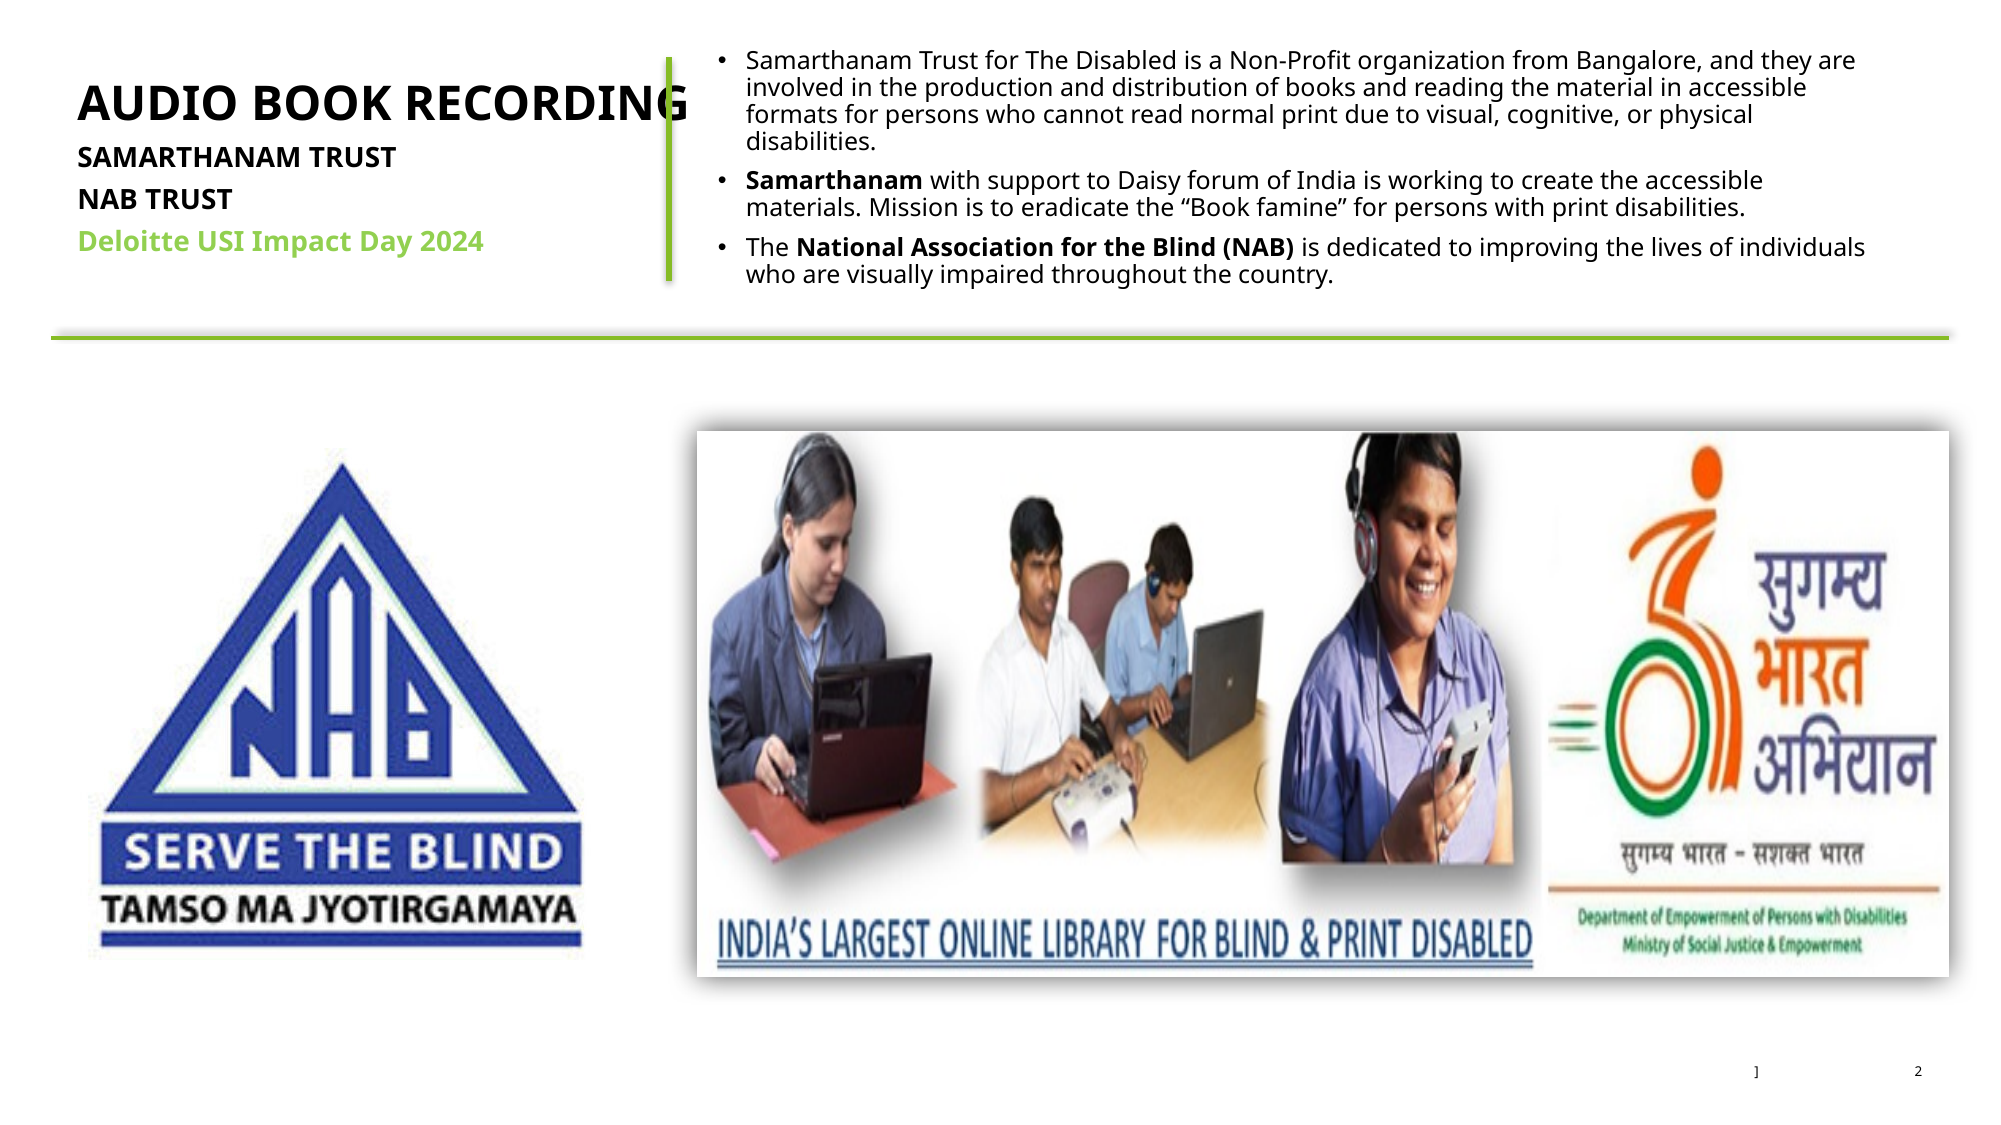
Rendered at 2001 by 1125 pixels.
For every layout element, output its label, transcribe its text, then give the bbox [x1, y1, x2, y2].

picture [697, 431, 1949, 978]
text_box Samarthanam Trust for The Disabled is a Non-Profit organization from Bangalore, and they are involved in the production and distribution of books and reading the material in accessible formats for persons who cannot read normal print due to visual, cognitive, or physical disabilities. Samarthanam with support to Daisy forum of India is working to create the accessible materials. Mission is to eradicate the “Book famine” for persons with print disabilities. The National Association for the Blind (NAB) is dedicated to improving the lives of individuals who are visually impaired throughout the country. [702, 61, 1893, 302]
text_box AUDIO BOOK RECORDING SAMARTHANAM TRUST NAB TRUST Deloitte USI Impact Day 2024 [62, 48, 727, 289]
picture [79, 448, 591, 960]
